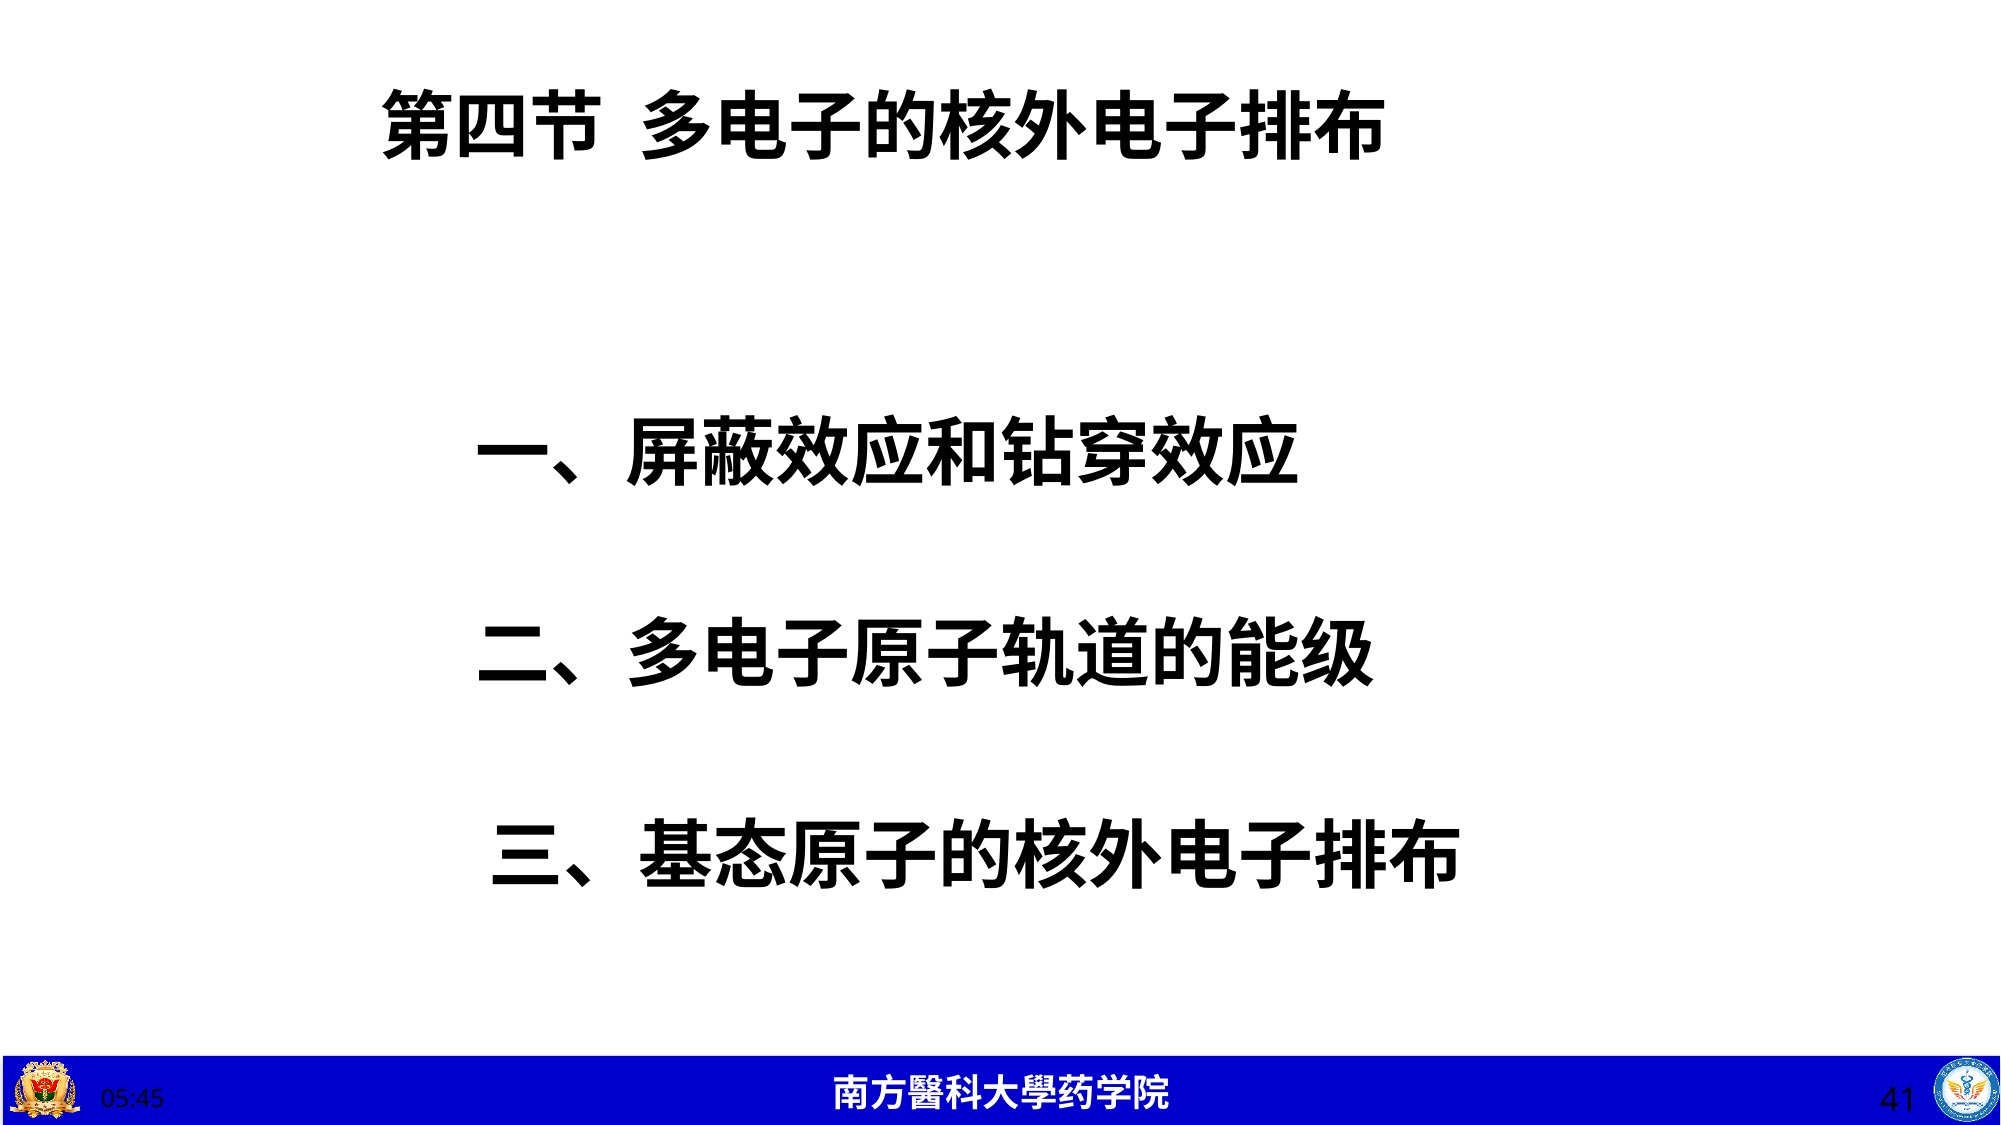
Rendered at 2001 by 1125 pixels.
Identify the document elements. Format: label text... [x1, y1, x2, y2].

title 第四节 多电子的核外电子排布 [364, 58, 1558, 176]
text_box 一、屏蔽效应和钻穿效应 [460, 397, 1461, 502]
text_box 三、基态原子的核外电子排布 [473, 799, 1479, 905]
picture [1934, 1057, 2000, 1122]
slide_number 41 [1466, 1055, 1934, 1125]
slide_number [85, 1061, 553, 1125]
picture [3, 1057, 86, 1120]
text_box 二、多电子原子轨道的能级 [460, 597, 1453, 703]
